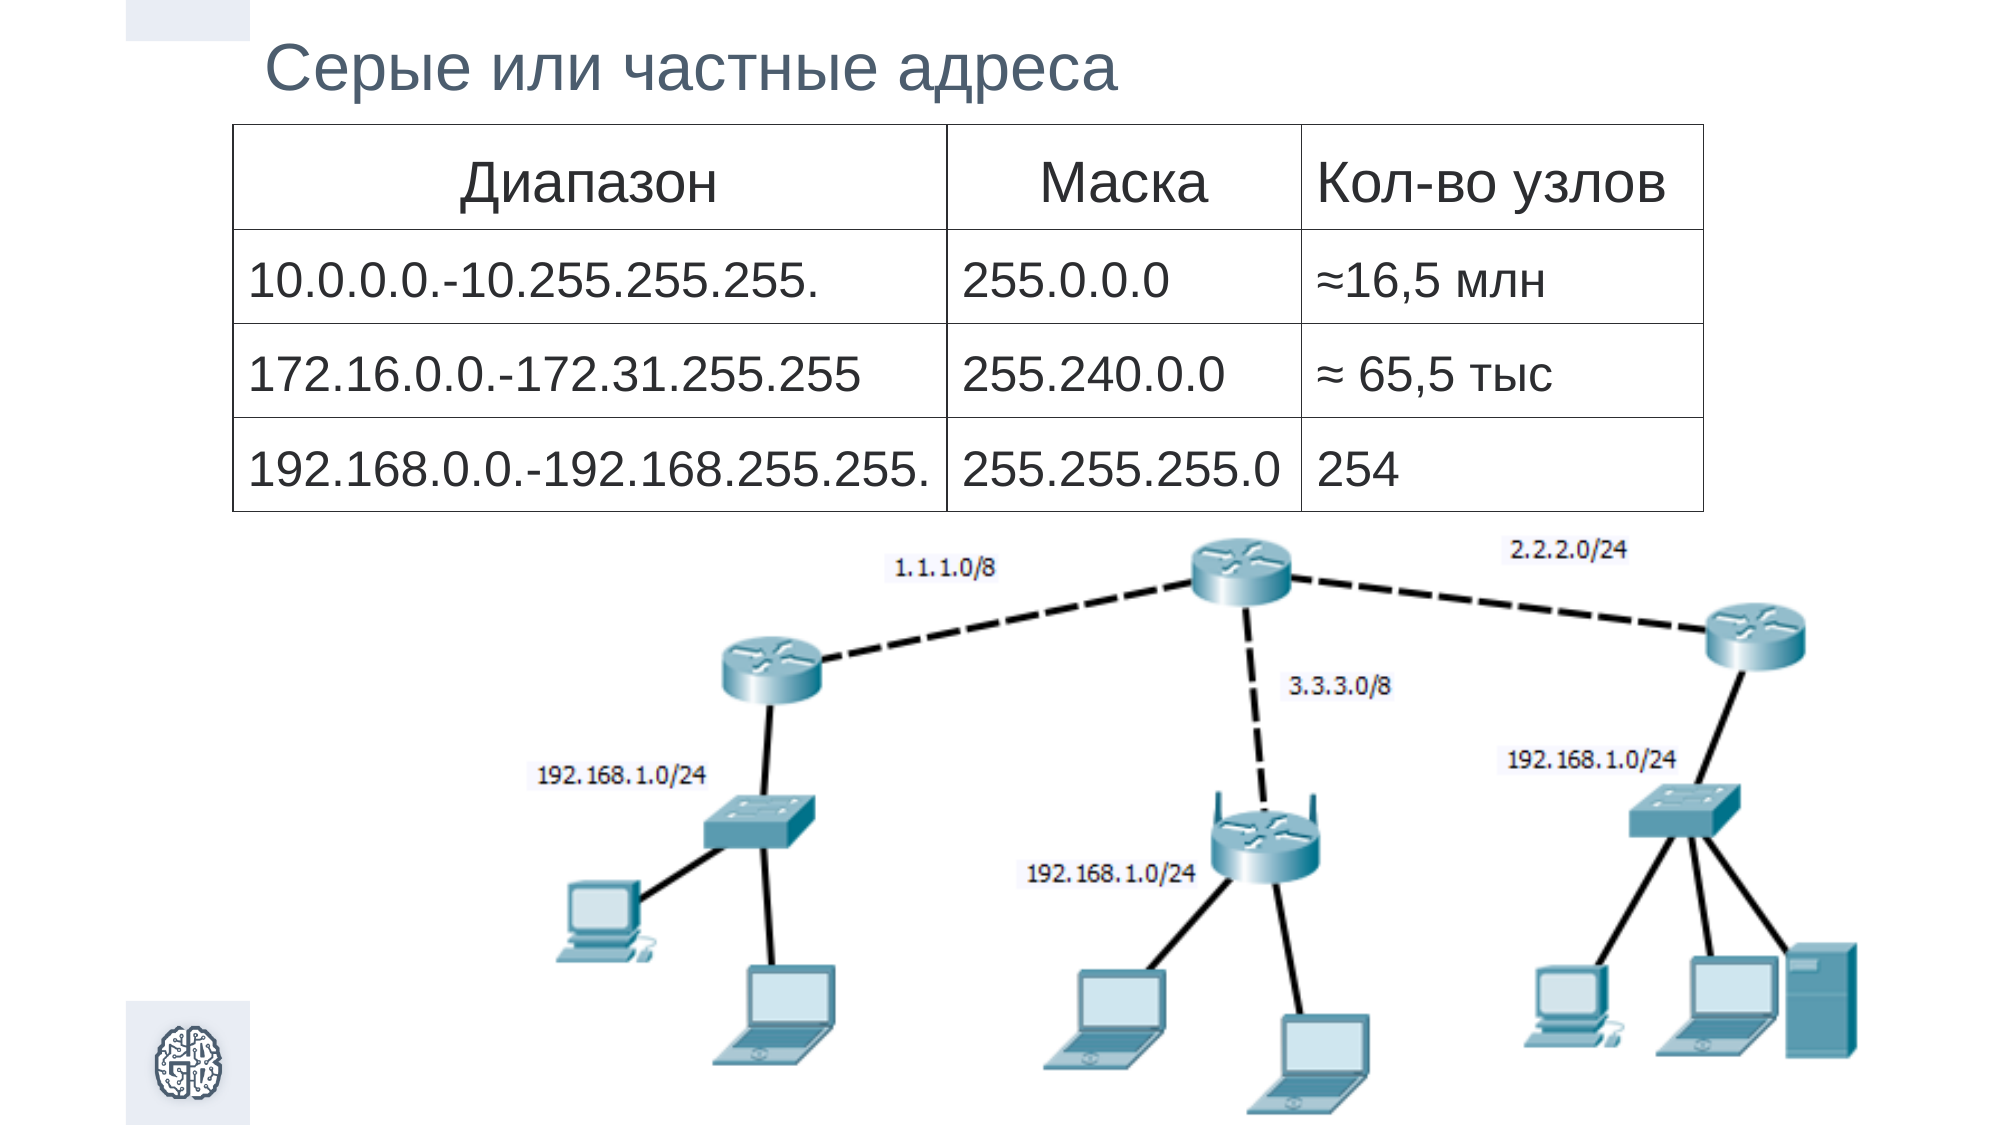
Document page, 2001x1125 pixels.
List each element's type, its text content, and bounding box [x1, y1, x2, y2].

table_cell 254 [1302, 418, 1703, 425]
table_header Кол-во узлов [1302, 125, 1703, 229]
title Серые или частные адреса [249, 0, 1750, 138]
table_header Маска [948, 125, 1301, 229]
picture [465, 427, 1880, 1125]
table_cell 192.168.0.0.-192.168.255.255. [234, 418, 946, 511]
table_cell ≈16,5 млн [1302, 230, 1703, 323]
table_cell 255.0.0.0 [948, 230, 1301, 323]
table_cell 10.0.0.0.-10.255.255.255. [234, 230, 946, 323]
table_cell ≈ 65,5 тыс [1302, 324, 1703, 417]
table_cell 255.255.255.0 [948, 418, 1301, 425]
table_header Диапазон [234, 125, 946, 229]
picture [144, 1016, 232, 1110]
table_cell 172.16.0.0.-172.31.255.255 [234, 324, 946, 417]
table_cell 255.240.0.0 [948, 324, 1301, 417]
